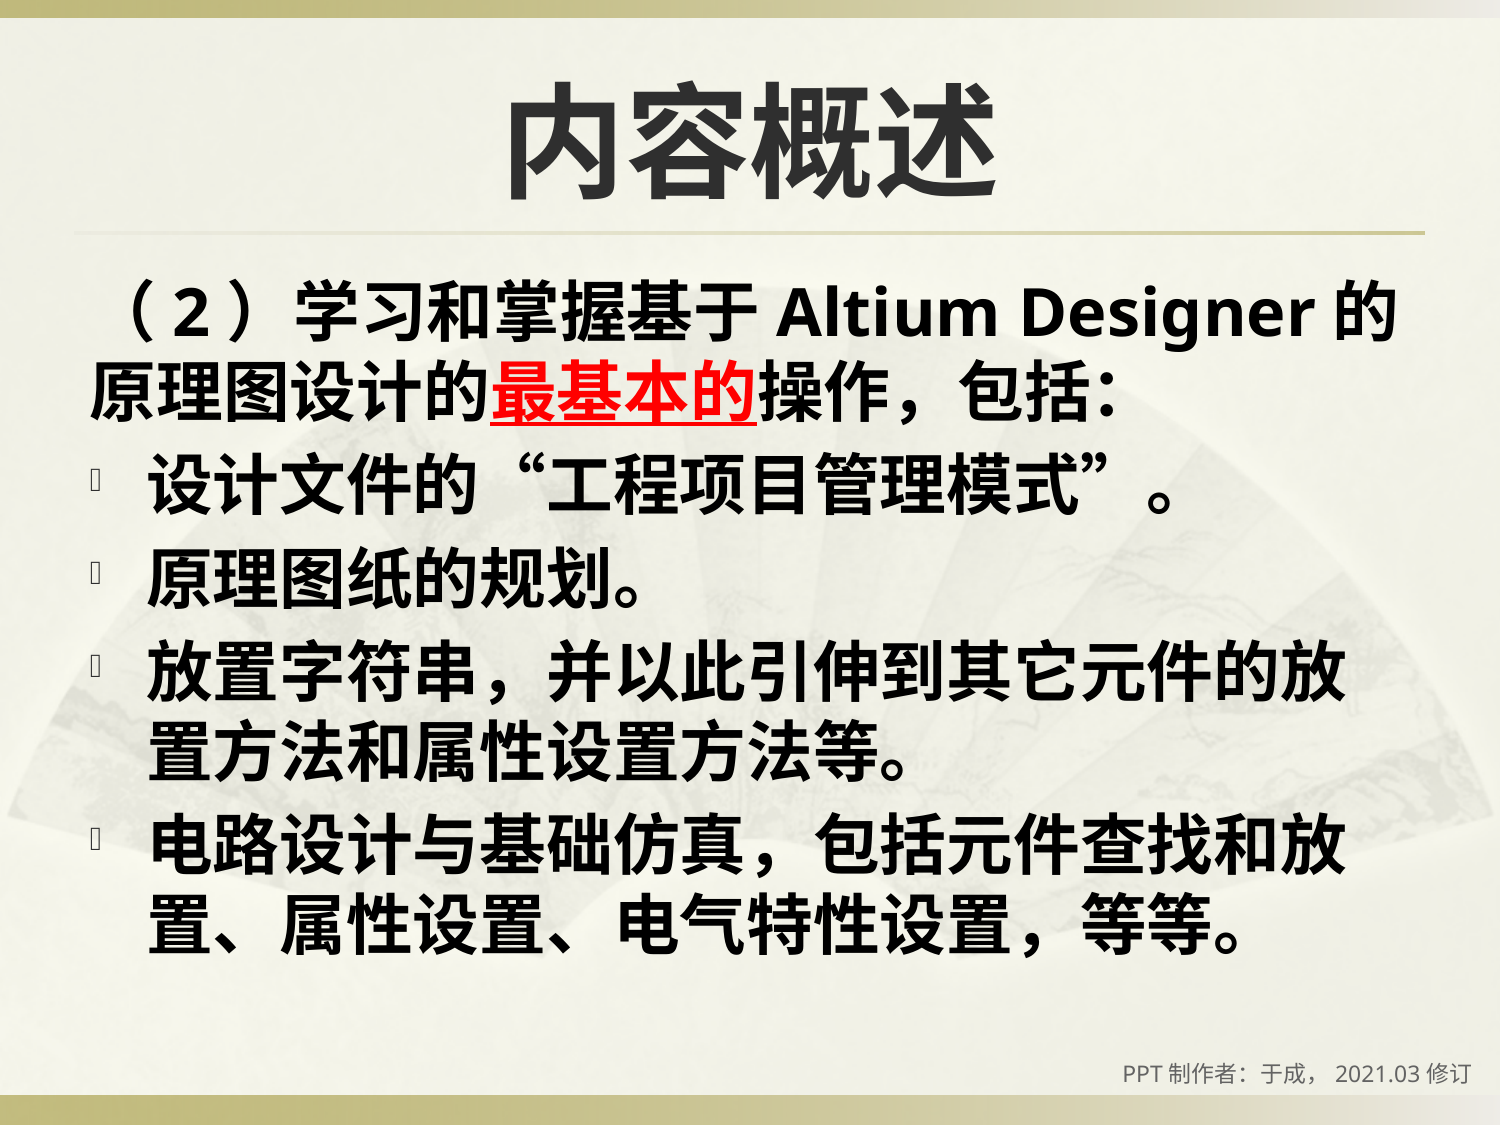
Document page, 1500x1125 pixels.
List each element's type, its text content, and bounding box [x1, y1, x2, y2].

footer PPT制作者：于成，2021.03修订 [874, 1050, 1487, 1097]
title 内容概述 [75, 45, 1425, 233]
list （2）学习和掌握基于Altium Designer的原理图设计的最基本的操作，包括： 设计文件的“工程项目管理模式”。 原理图纸的规划。 放置字符串，并以此引伸到其它元件的放置方法和属性设置方法等。 电路设计与基础仿真，包括元件查找和放置、属性设置、电气特性设置，等等。 [75, 262, 1425, 1032]
